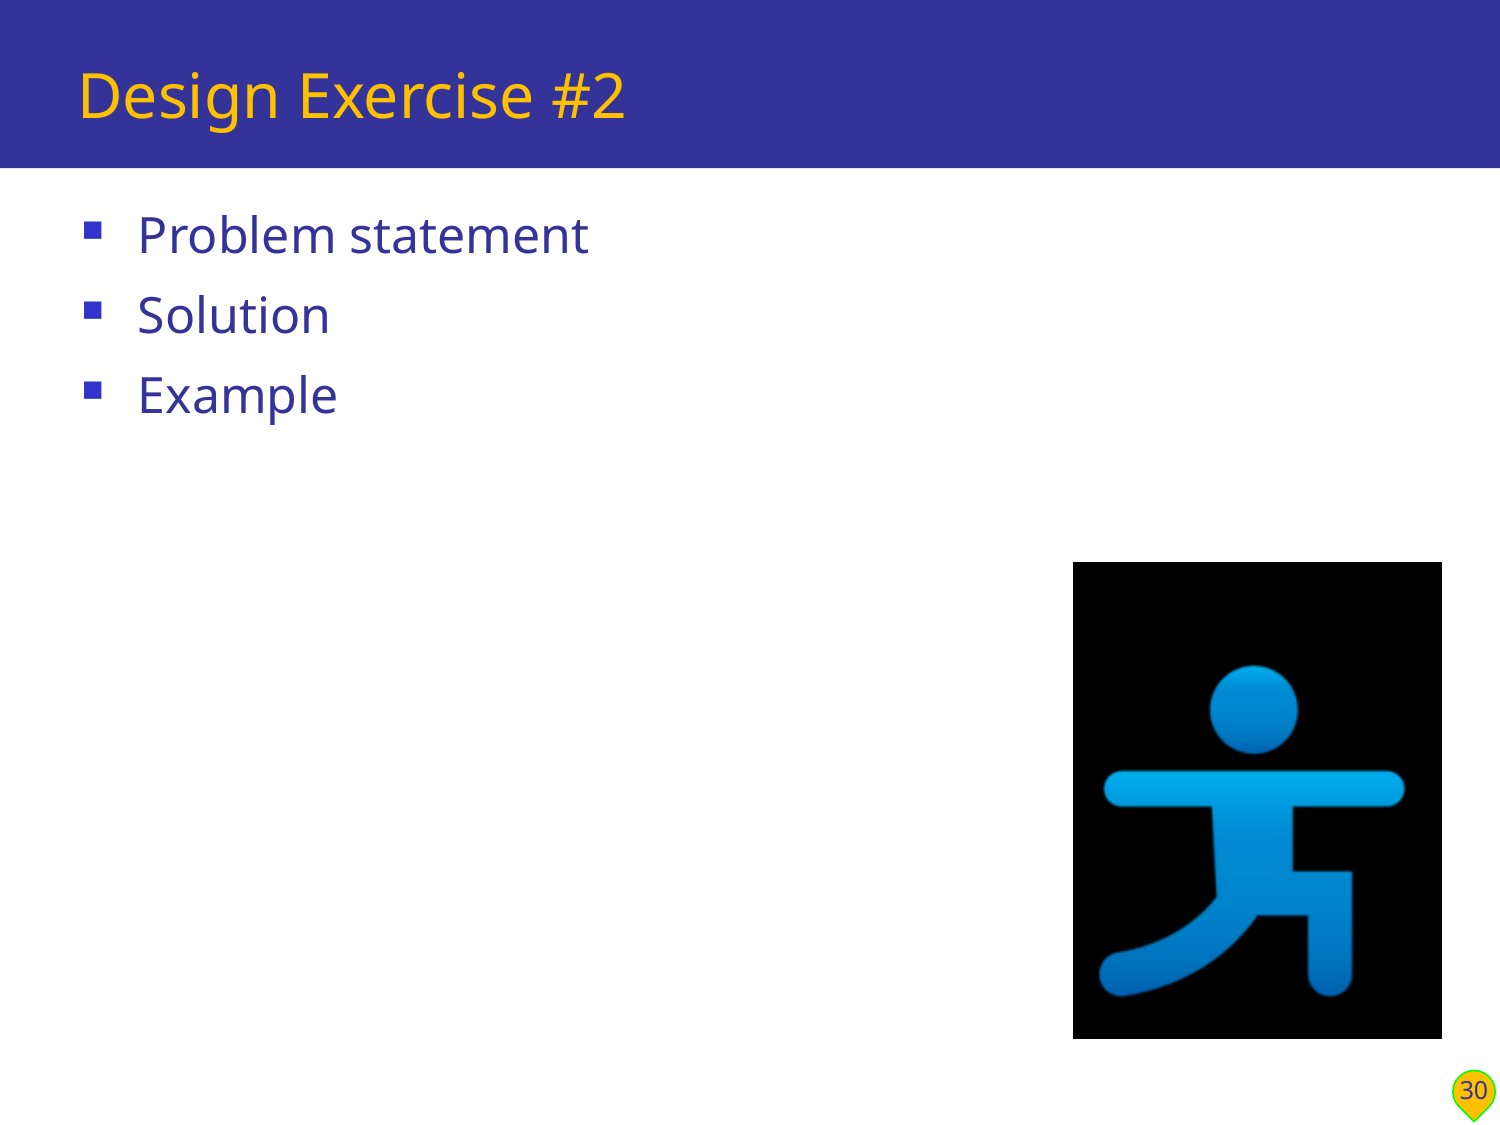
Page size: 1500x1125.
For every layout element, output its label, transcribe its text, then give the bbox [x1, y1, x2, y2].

picture [1072, 562, 1443, 1039]
list Problem statement Solution Example [66, 196, 1460, 1007]
title Design Exercise #2 [61, 24, 1465, 139]
footer 30 [1431, 1040, 1500, 1117]
